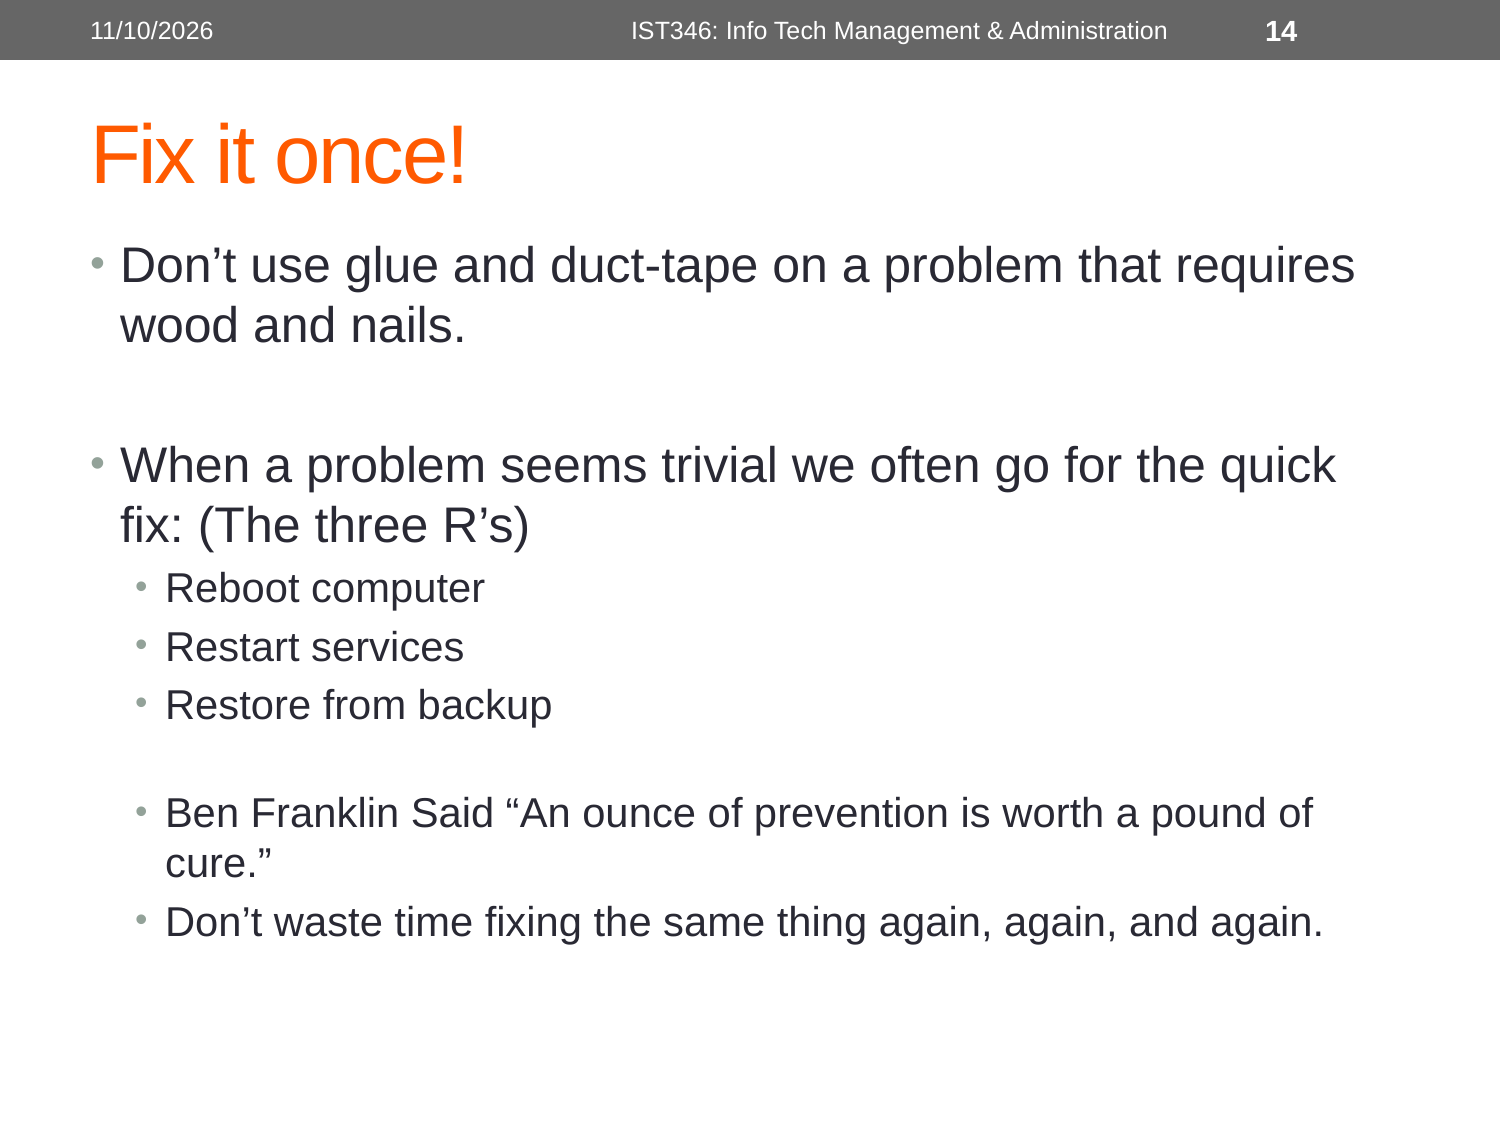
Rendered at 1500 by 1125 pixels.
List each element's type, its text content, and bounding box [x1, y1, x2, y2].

footer IST346: Info Tech Management & Administration [562, 3, 1238, 57]
title Fix it once! [75, 87, 1425, 213]
list Don’t use glue and duct-tape on a problem that requires wood and nails. When a problem seems trivial we often go for the quick fix: (The three R’s) Reboot computer Restart services Restore from backup Ben Franklin Said “An ounce of prevention is worth a pound of cure.” Don’t waste time fixing the same thing again, again, and again. [75, 224, 1425, 1050]
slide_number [75, 3, 550, 57]
slide_number 14 [1250, 3, 1425, 57]
